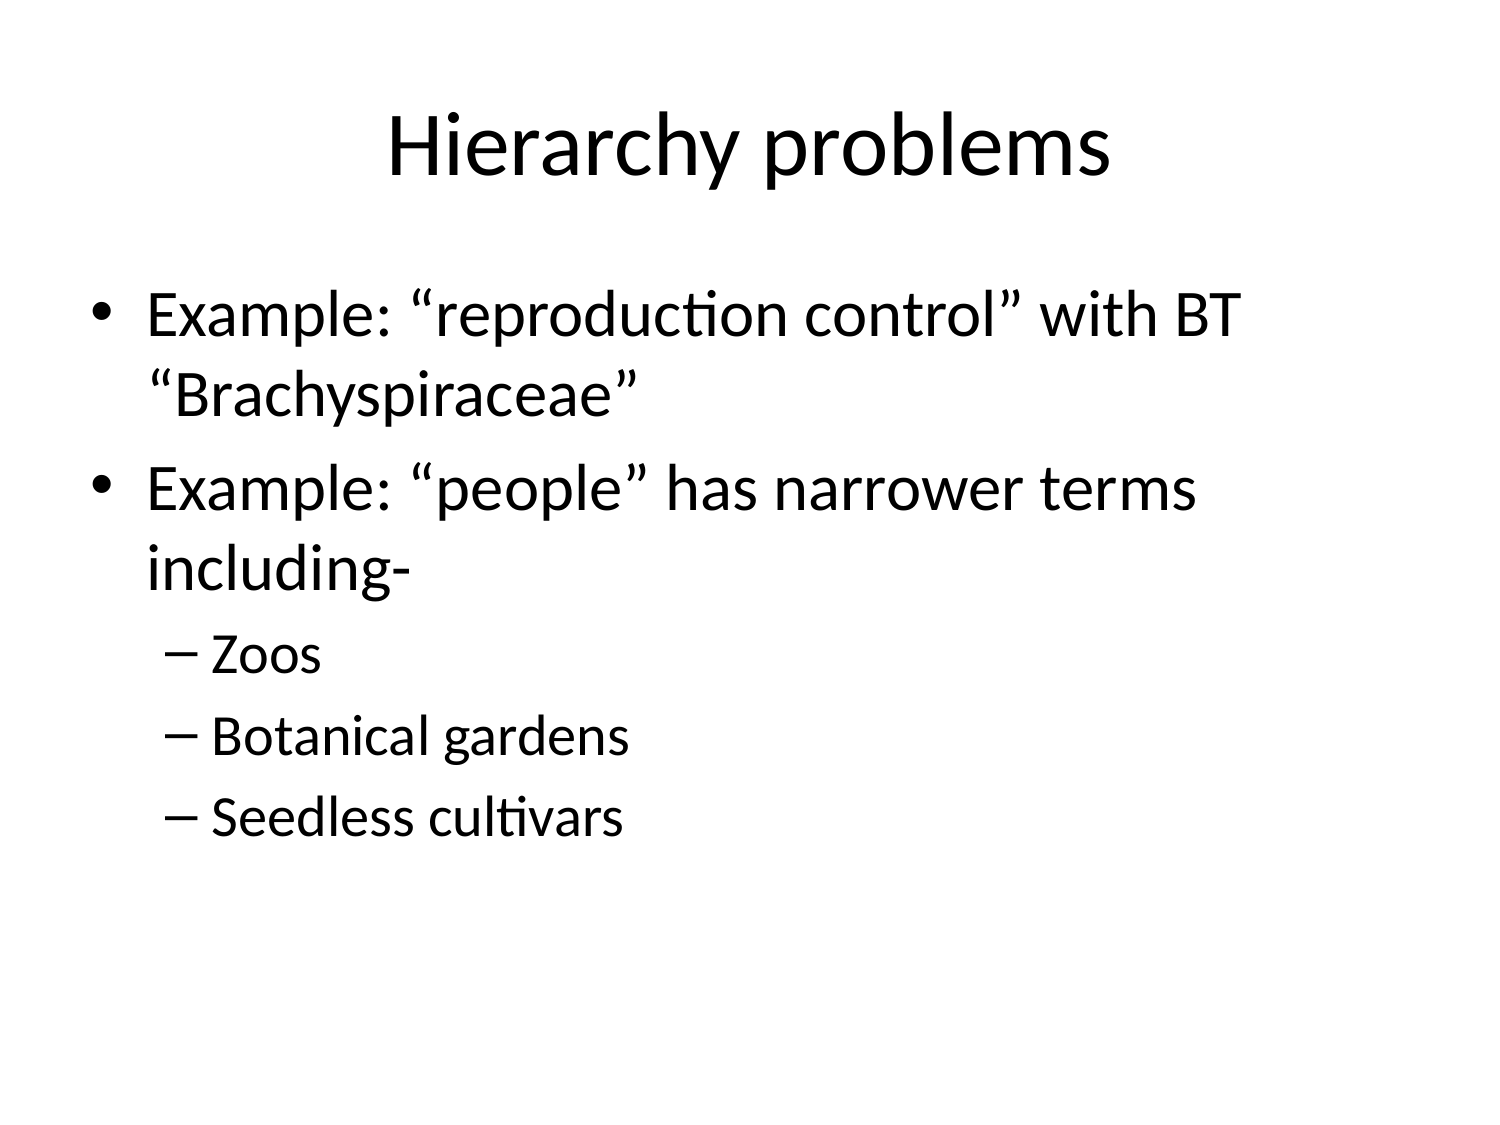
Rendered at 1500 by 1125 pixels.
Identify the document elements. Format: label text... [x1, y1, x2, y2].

list Example: “reproduction control” with BT “Brachyspiraceae” Example: “people” has narrower terms including- Zoos Botanical gardens Seedless cultivars [75, 262, 1425, 1005]
title Hierarchy problems [75, 45, 1425, 233]
